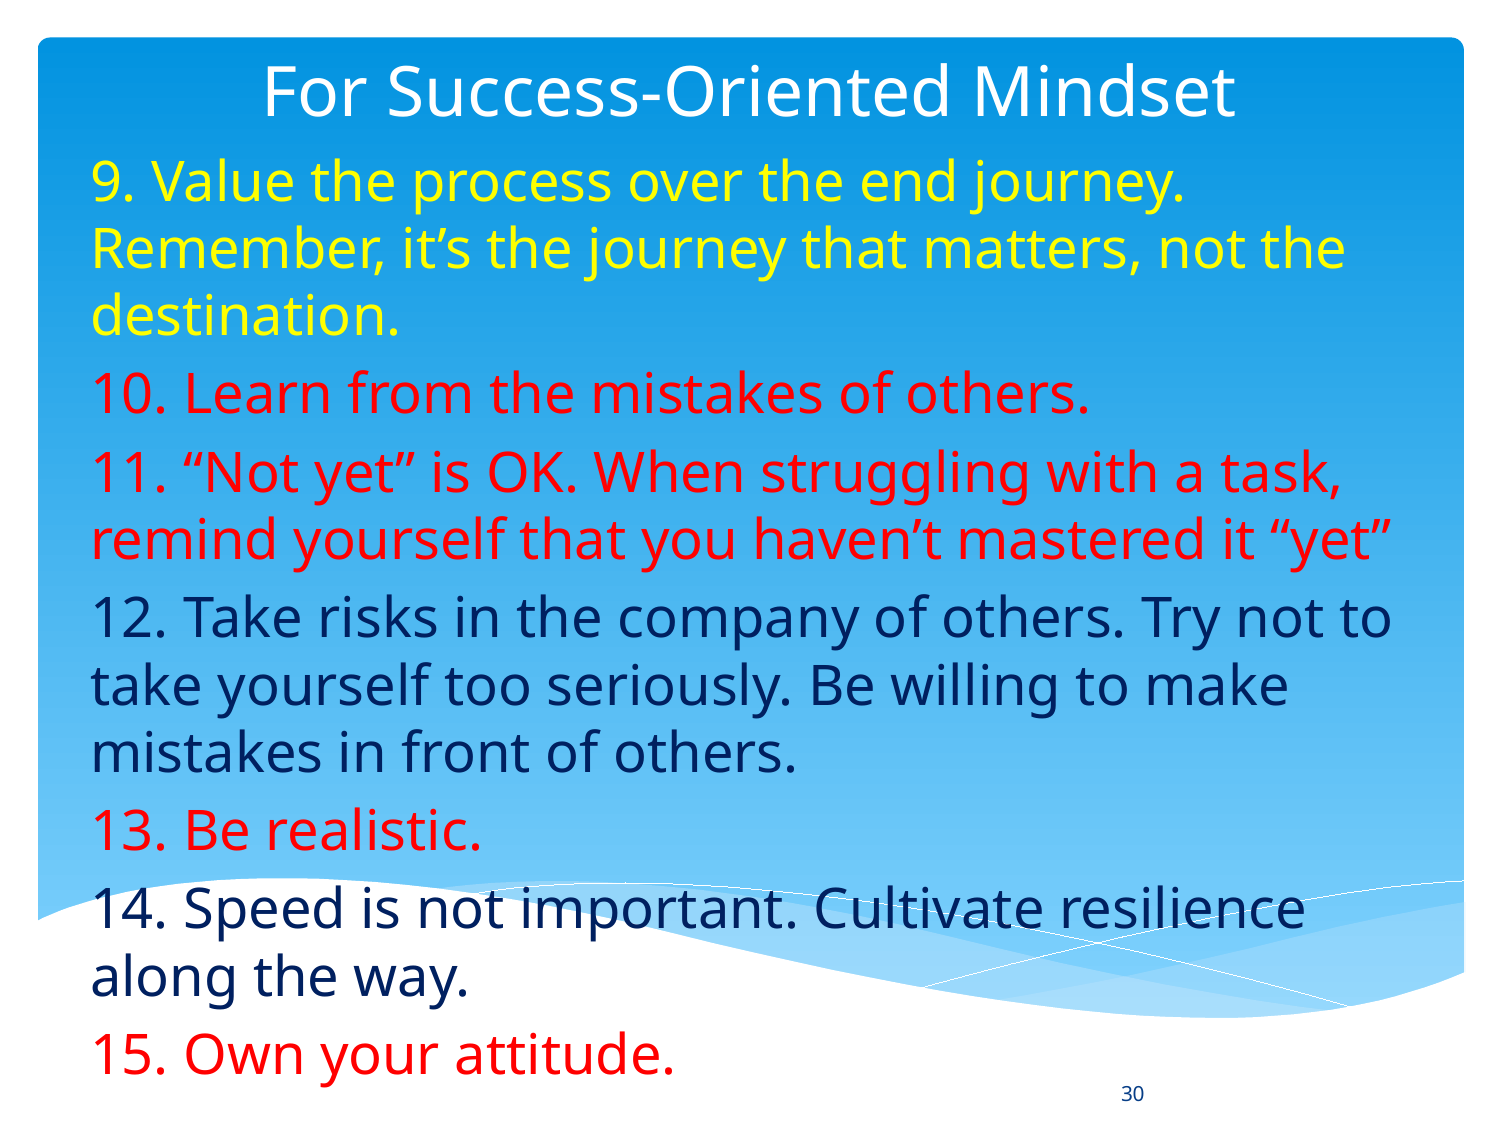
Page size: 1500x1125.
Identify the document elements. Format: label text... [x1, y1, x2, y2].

subtitle 9. Value the process over the end journey. Remember, it’s the journey that matters, not the destination. 10. Learn from the mistakes of others. 11. “Not yet” is OK. When struggling with a task, remind yourself that you haven’t mastered it “yet” 12. Take risks in the company of others. Try not to take yourself too seriously. Be willing to make mistakes in front of others. 13. Be realistic. 14. Speed is not important. Cultivate resilience along the way. 15. Own your attitude. [75, 137, 1425, 1125]
title For Success-Oriented Mindset [112, 37, 1388, 137]
slide_number 30 [1037, 1065, 1228, 1125]
